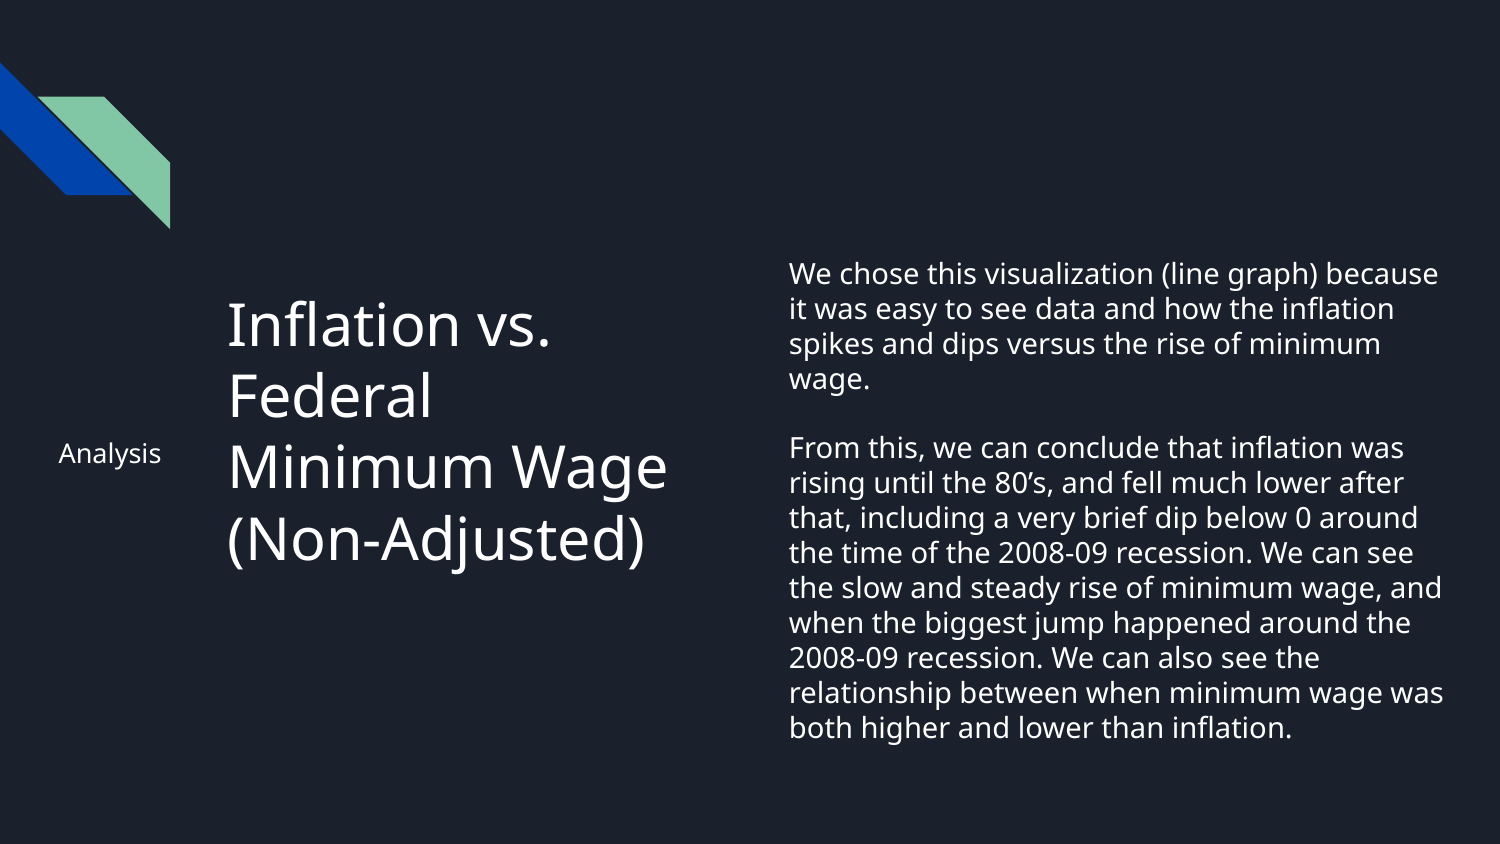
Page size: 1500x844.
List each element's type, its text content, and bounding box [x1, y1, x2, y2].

text_box We chose this visualization (line graph) because it was easy to see data and how the inflation spikes and dips versus the rise of minimum wage. From this, we can conclude that inflation was rising until the 80’s, and fell much lower after that, including a very brief dip below 0 around the time of the 2008-09 recession. We can see the slow and steady rise of minimum wage, and when the biggest jump happened around the 2008-09 recession. We can also see the relationship between when minimum wage was both higher and lower than inflation. [774, 240, 1473, 760]
title Inflation vs. Federal Minimum Wage (Non-Adjusted) [212, 272, 711, 560]
subtitle Analysis [43, 421, 708, 643]
